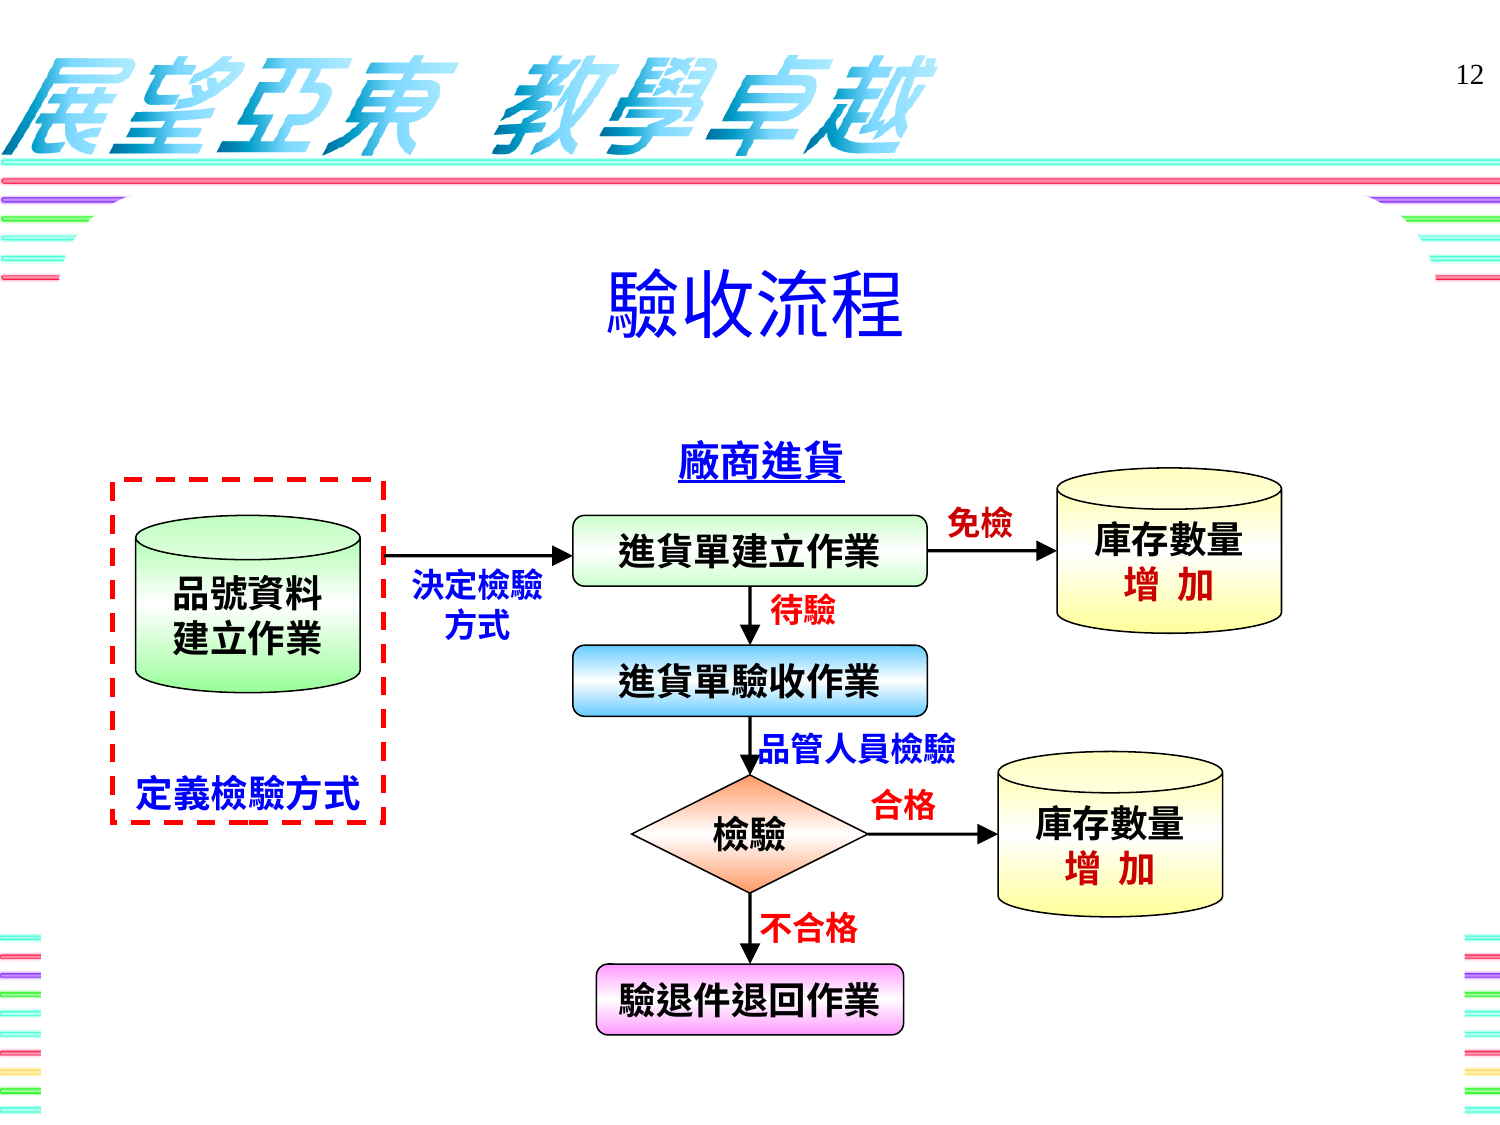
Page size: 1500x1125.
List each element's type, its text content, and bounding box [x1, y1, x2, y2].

text_box 廠商進貨 [667, 432, 856, 488]
text_box 庫存數量 增 加 [998, 751, 1223, 917]
text_box 合格 [820, 774, 987, 834]
text_box [739, 893, 761, 965]
text_box 決定檢驗 方式 [395, 562, 561, 645]
picture [0, 0, 1500, 1125]
text_box 品管人員檢驗 [774, 720, 940, 775]
text_box 進貨單驗收作業 [572, 645, 928, 717]
text_box 不合格 [761, 897, 857, 957]
text_box 驗退件退回作業 [596, 964, 904, 1035]
text_box 待驗 [756, 579, 852, 639]
text_box [383, 545, 573, 567]
text_box [739, 587, 756, 645]
text_box 定義檢驗方式 [112, 479, 384, 823]
title 驗收流程 [64, 220, 1447, 386]
slide_number 12 [1149, 42, 1500, 103]
text_box [41, 385, 1465, 1125]
text_box [927, 540, 1058, 562]
text_box [739, 716, 761, 776]
text_box 免檢 [915, 495, 1046, 550]
text_box 進貨單建立作業 [572, 515, 928, 587]
text_box 品號資料 建立作業 [135, 515, 361, 693]
text_box 庫存數量 增 加 [1057, 467, 1282, 634]
text_box 檢驗 [631, 775, 868, 893]
text_box [868, 823, 998, 845]
